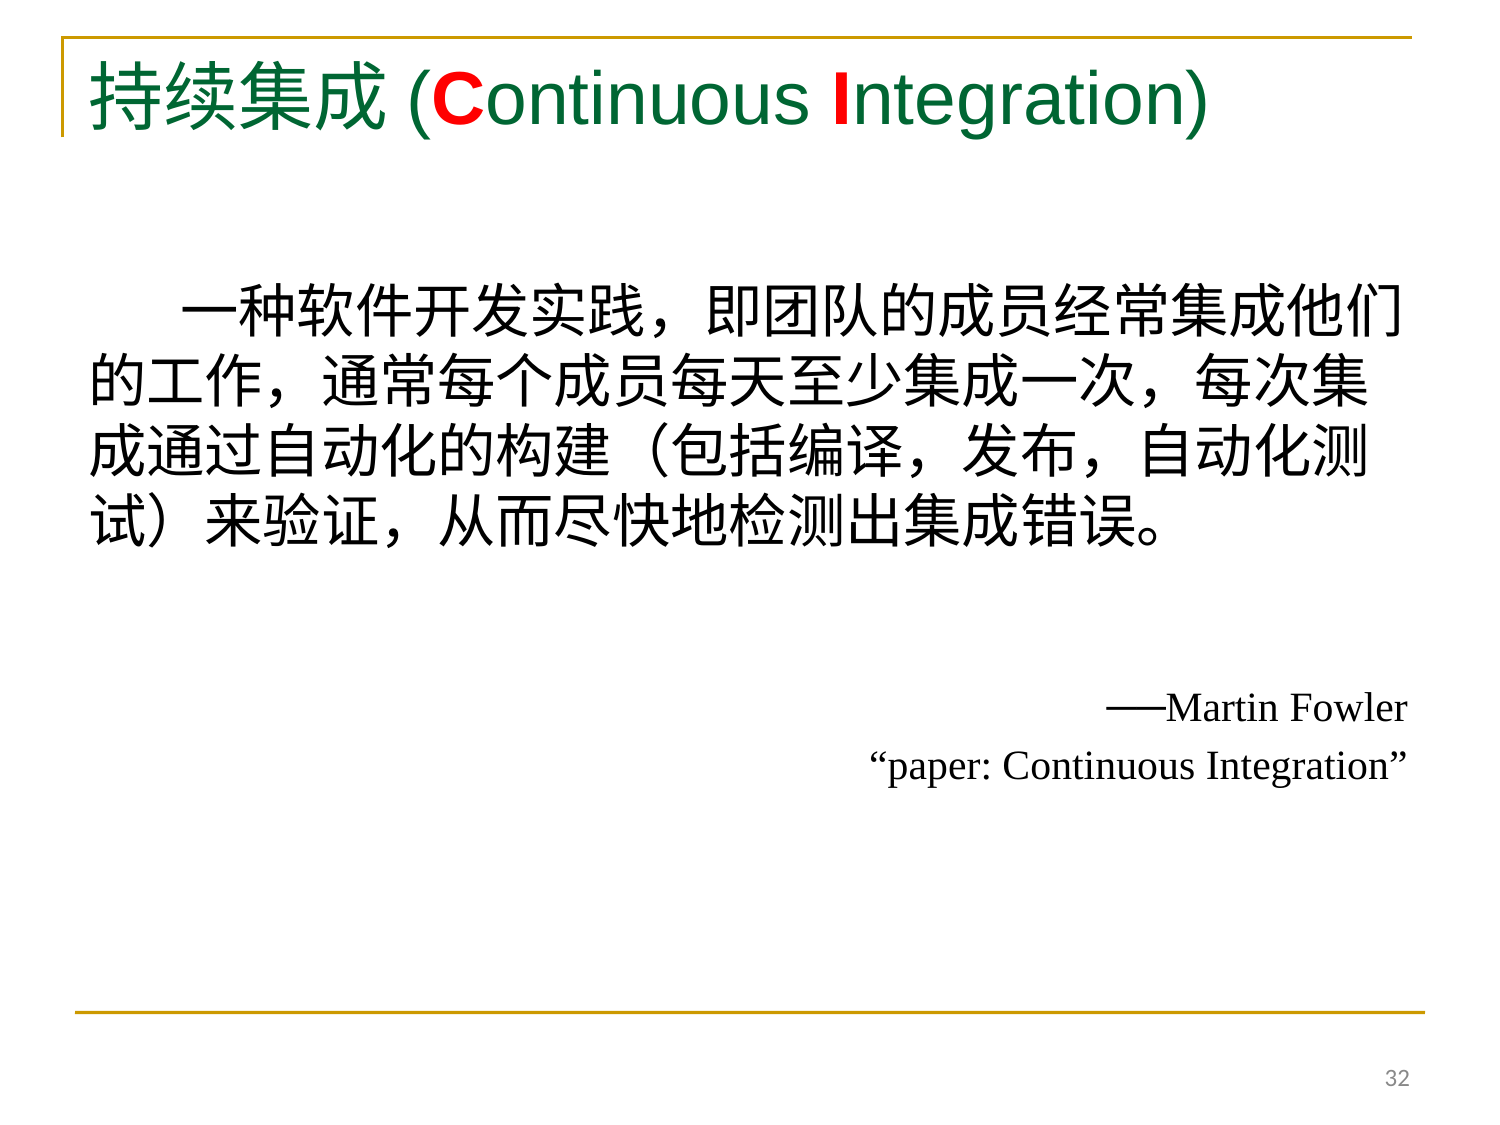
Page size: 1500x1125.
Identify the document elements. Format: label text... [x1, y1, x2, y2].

text_box 一种软件开发实践，即团队的成员经常集成他们的工作，通常每个成员每天至少集成一次，每次集成通过自动化的构建（包括编译，发布，自动化测试）来验证，从而尽快地检测出集成错误。 ──Martin Fowler “paper: Continuous Integration” [73, 267, 1424, 894]
text_box 32 [1074, 1024, 1425, 1100]
title 持续集成(Continuous Integration) [75, 42, 1412, 173]
